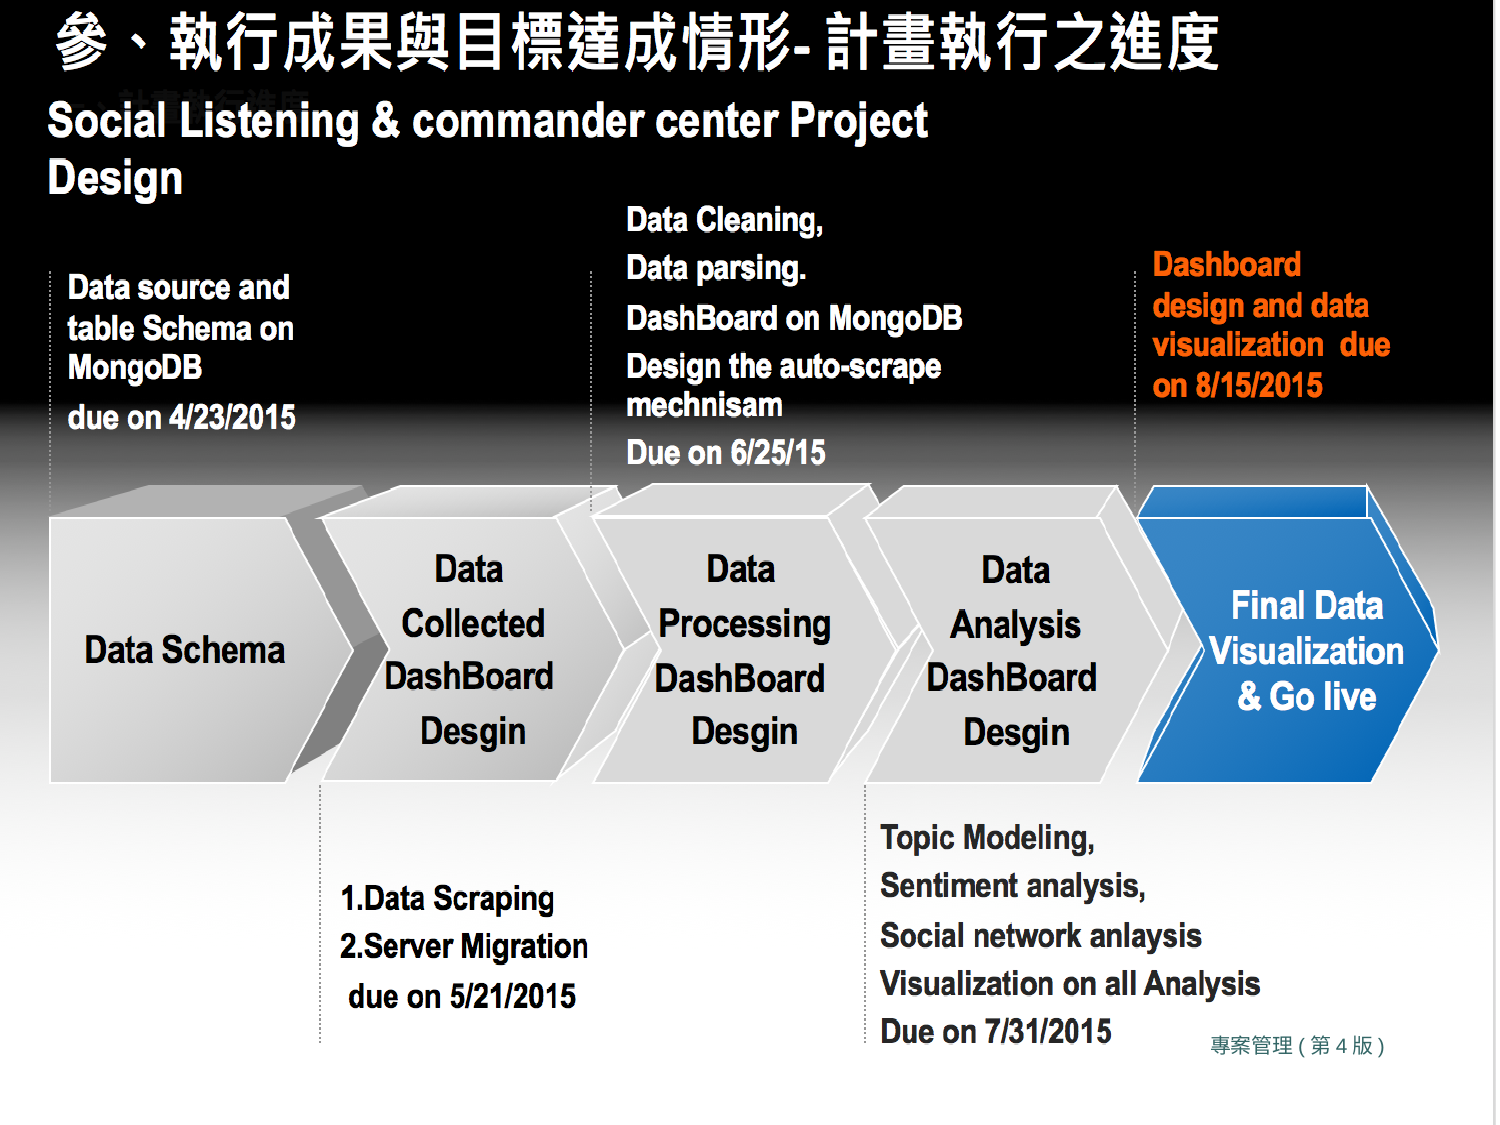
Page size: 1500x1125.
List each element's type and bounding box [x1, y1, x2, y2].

list [0, 0, 1496, 1125]
